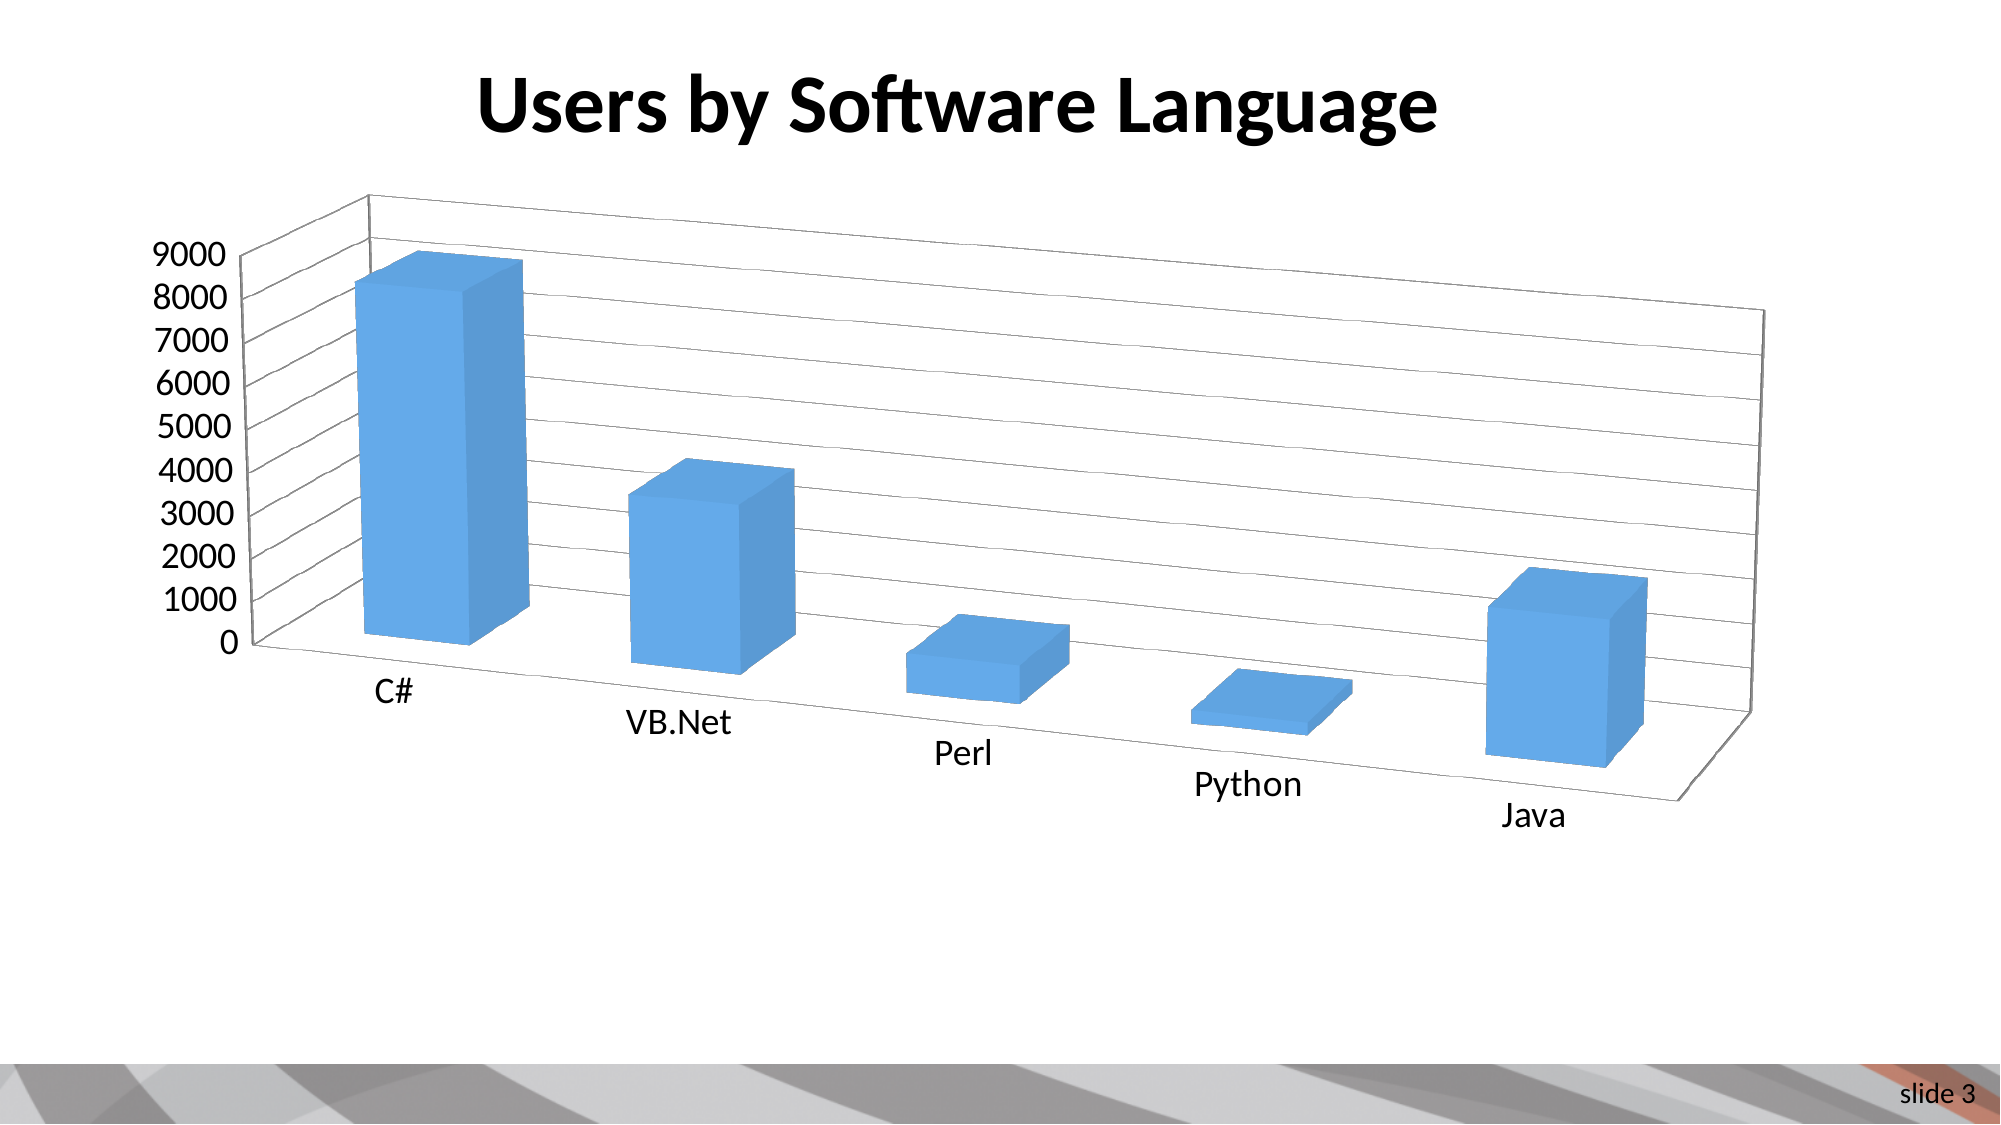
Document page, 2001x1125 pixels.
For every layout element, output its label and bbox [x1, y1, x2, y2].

chart [20, 20, 1896, 855]
picture [0, 1064, 2000, 1125]
